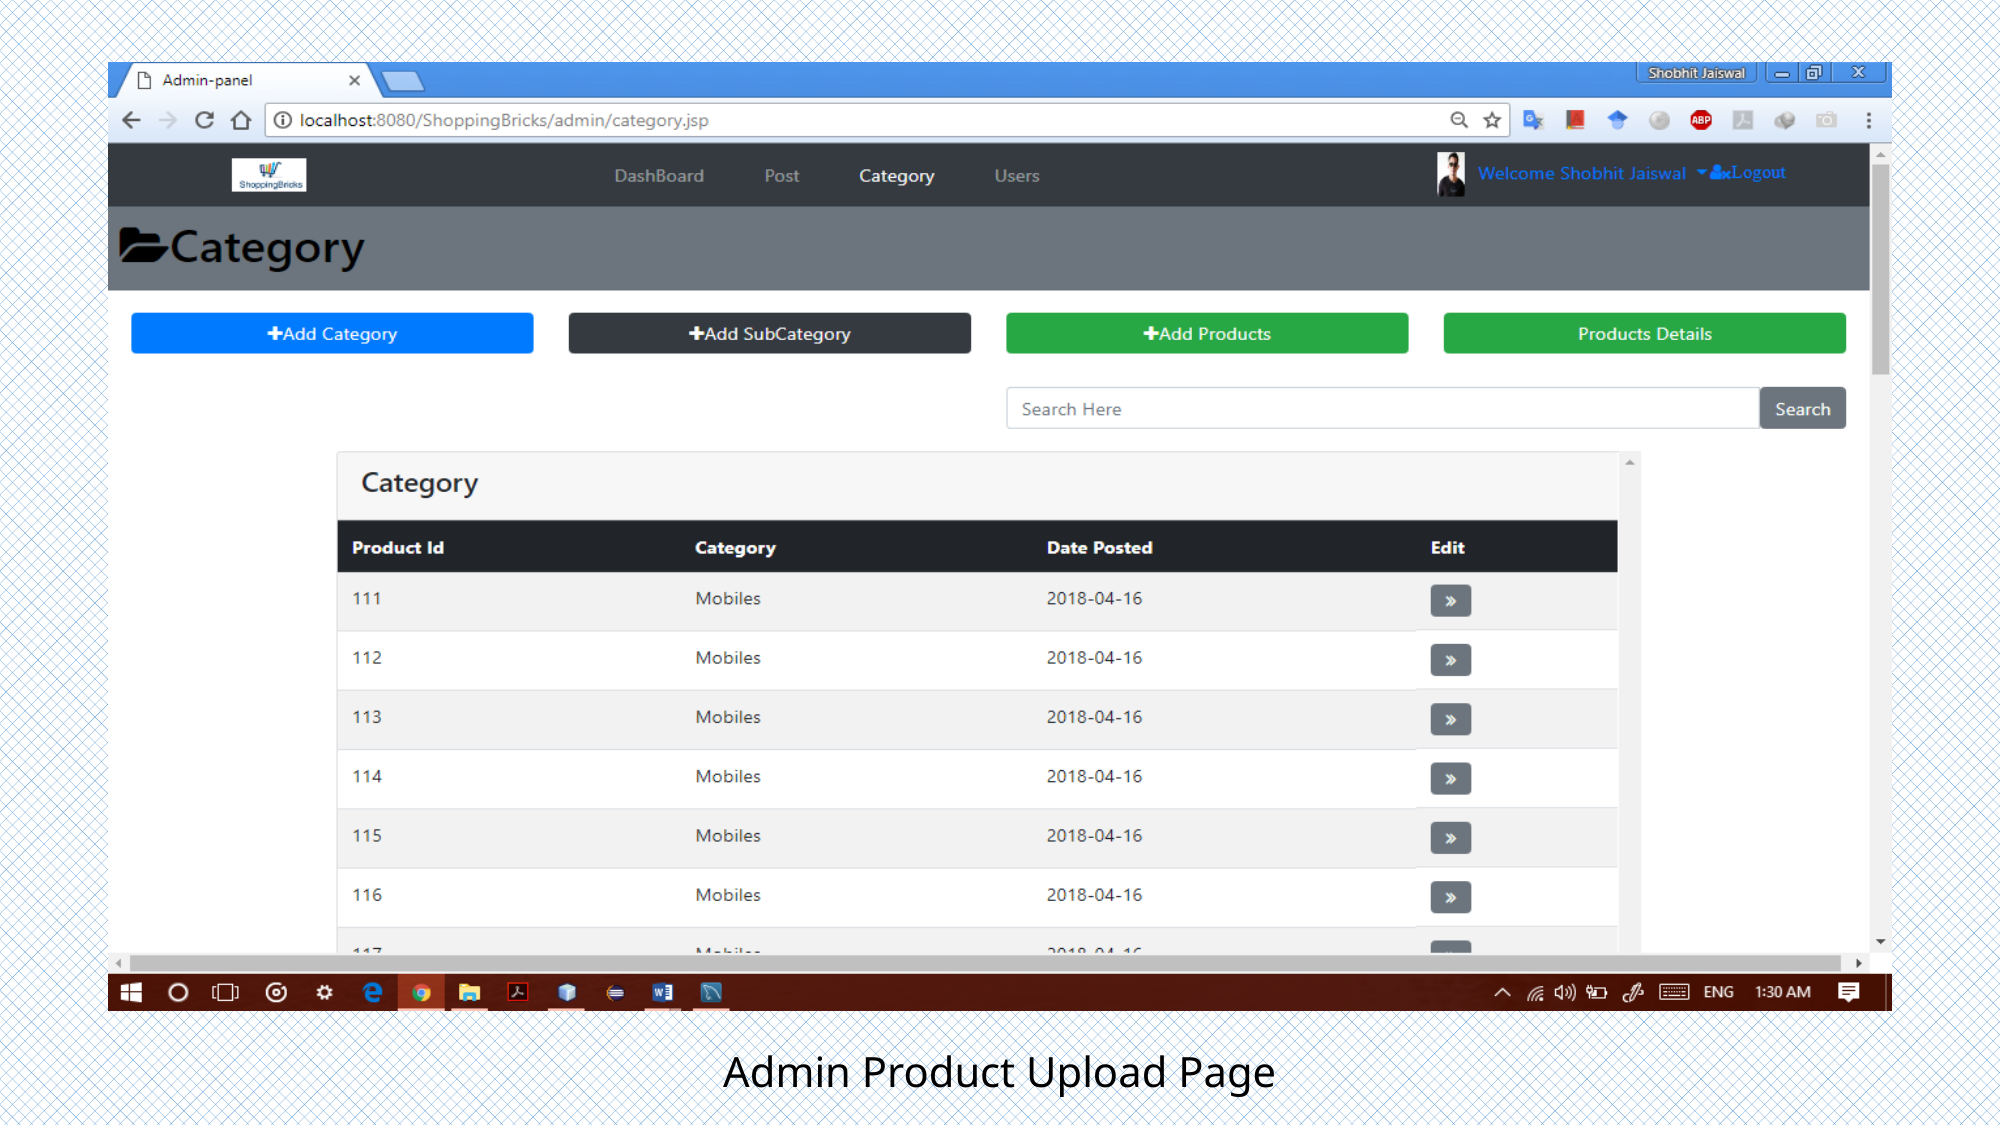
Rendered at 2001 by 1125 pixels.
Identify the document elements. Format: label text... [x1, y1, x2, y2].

picture [108, 62, 1892, 1011]
text_box Admin Product Upload Page [708, 1038, 1292, 1104]
